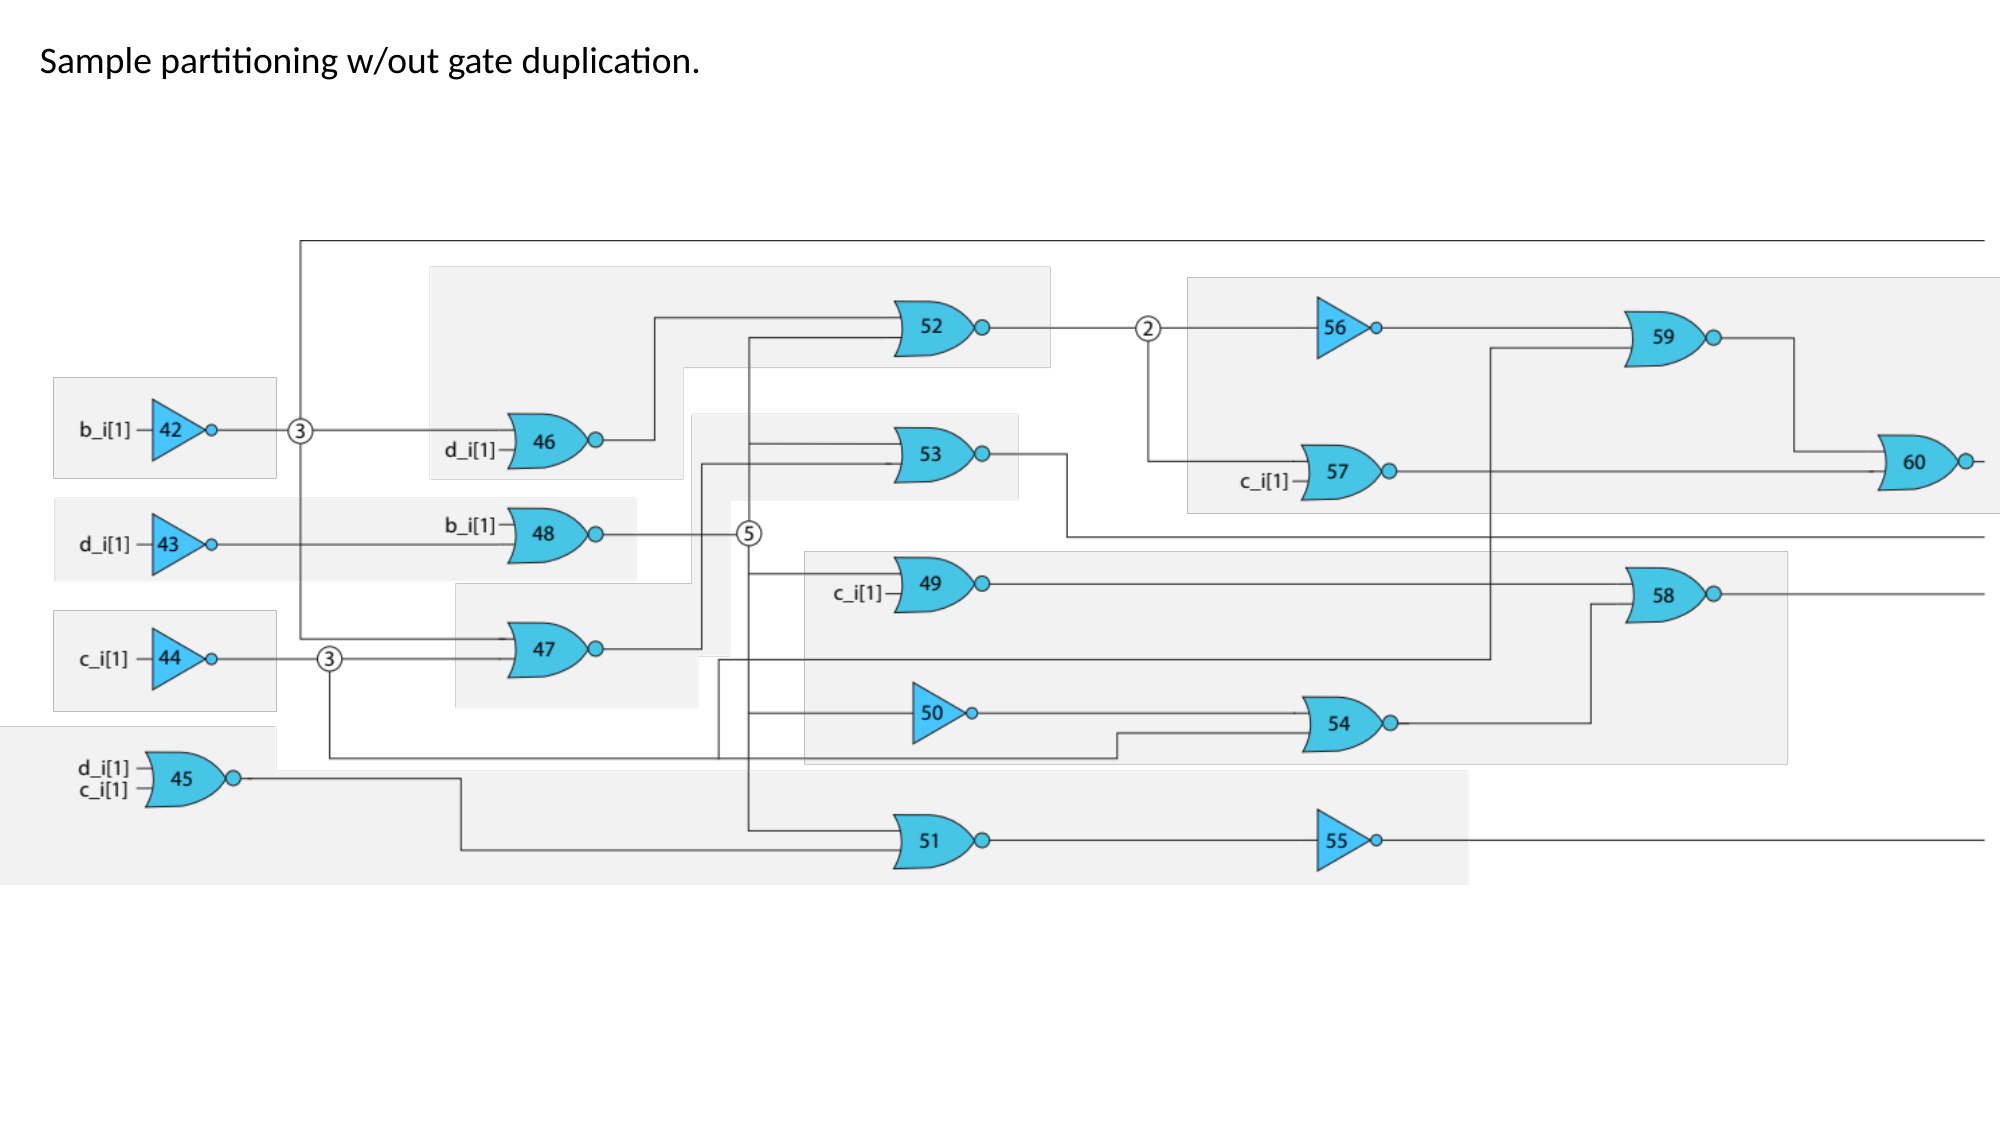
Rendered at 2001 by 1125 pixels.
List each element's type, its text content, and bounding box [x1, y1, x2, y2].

text_box Sample partitioning w/out gate duplication. [25, 28, 726, 89]
picture [0, 240, 2000, 885]
